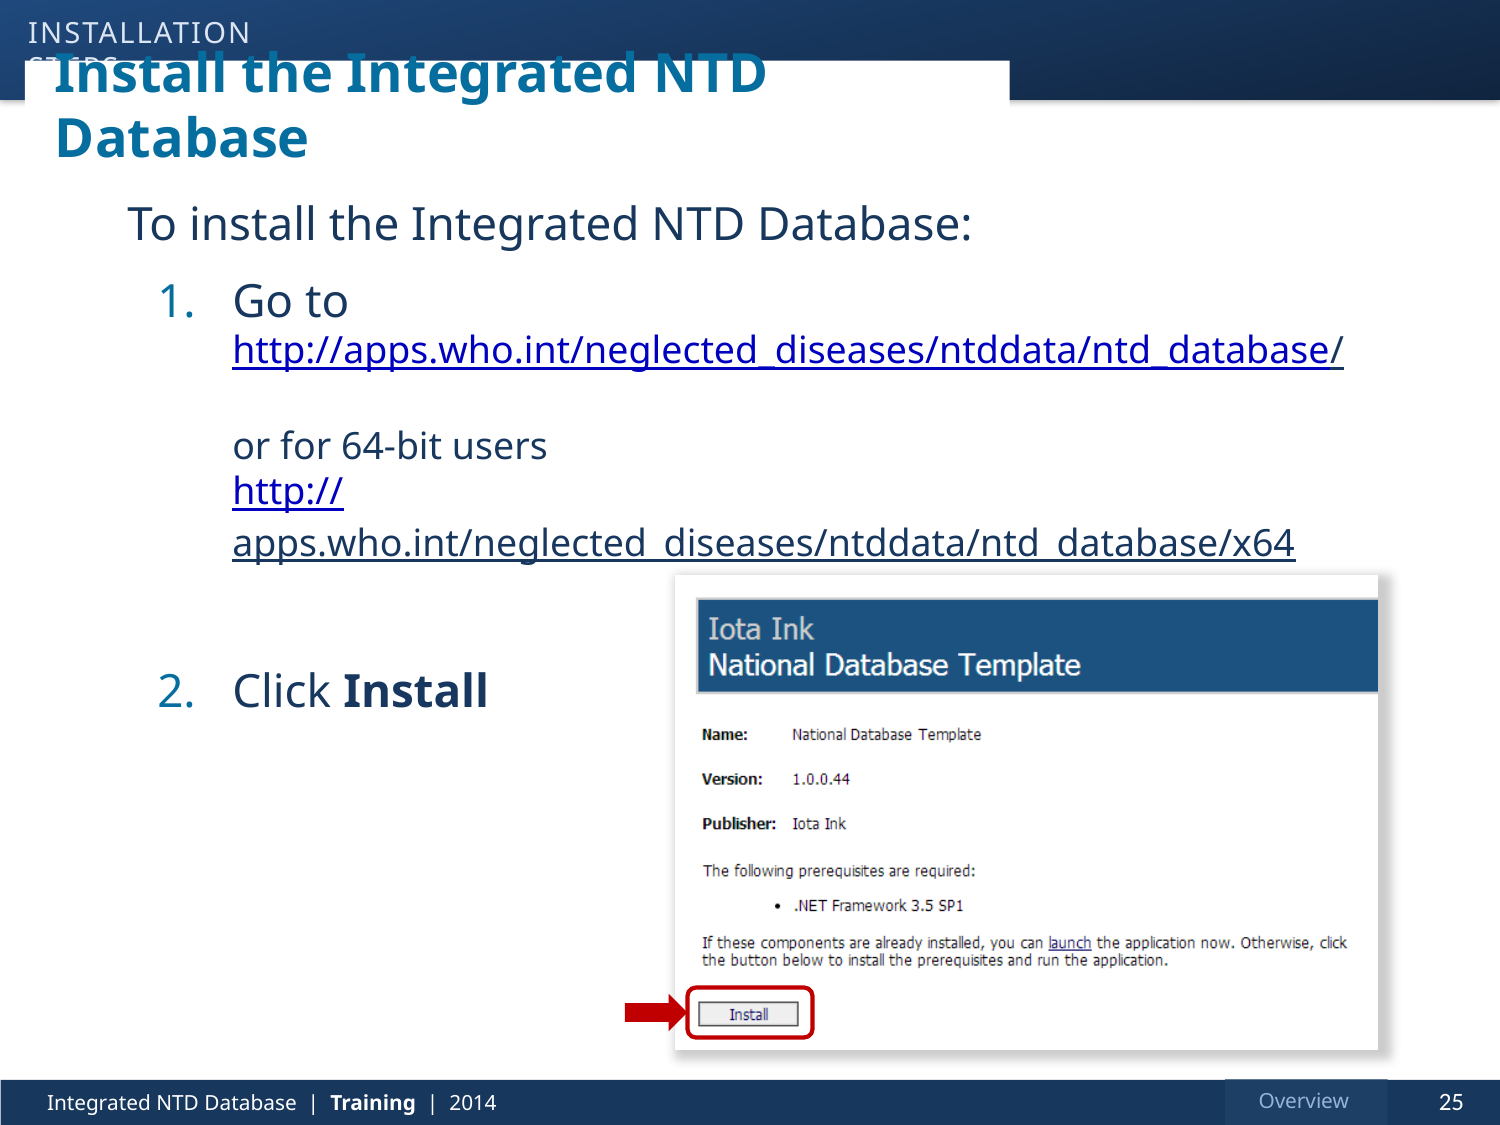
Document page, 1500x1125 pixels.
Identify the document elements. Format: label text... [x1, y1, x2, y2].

text_box [622, 991, 669, 1034]
picture [674, 574, 1379, 1051]
list installation steps [28, 6, 280, 58]
title Install the Integrated NTD Database [24, 60, 1010, 146]
list To install the Integrated NTD Database: Go to http://apps.who.int/neglected_diseases/ntddata/ntd_database/ or for 64-bit users http://apps.who.int/neglected_diseases/ntddata/ntd_database/x64 Click Install [112, 187, 1400, 930]
